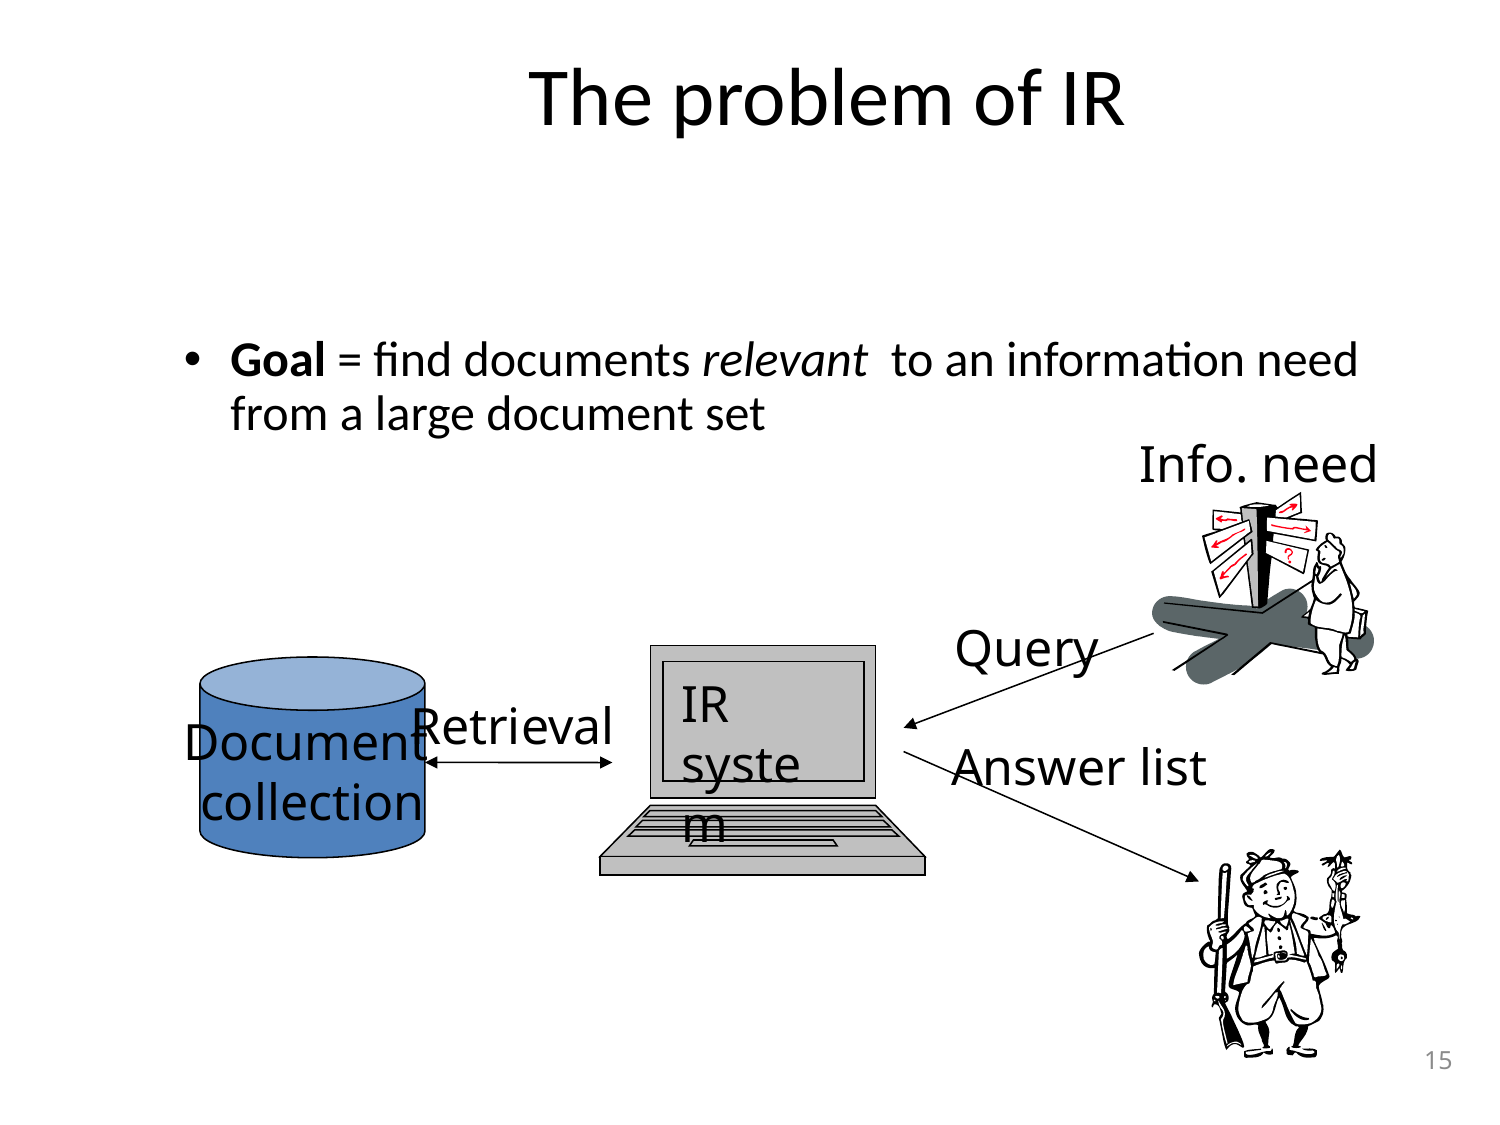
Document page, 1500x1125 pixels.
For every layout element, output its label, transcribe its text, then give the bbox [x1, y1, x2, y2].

text_box Query [940, 609, 1115, 685]
list Goal = find documents relevant to an information need from a large document set [105, 326, 1401, 464]
text_box Document collection [199, 656, 425, 810]
title The problem of IR [188, 35, 1468, 150]
text_box IR system [600, 805, 925, 875]
text_box [600, 763, 612, 769]
text_box Answer list [936, 727, 1222, 803]
text_box [123, 810, 1424, 880]
text_box Retrieval [395, 687, 630, 763]
text_box IR system [650, 645, 876, 798]
slide_number 15 [1155, 1024, 1468, 1100]
text_box Info. need [1125, 424, 1400, 500]
text_box [903, 685, 1018, 730]
picture [1198, 845, 1361, 1059]
text_box [426, 763, 438, 769]
picture [1151, 491, 1377, 688]
